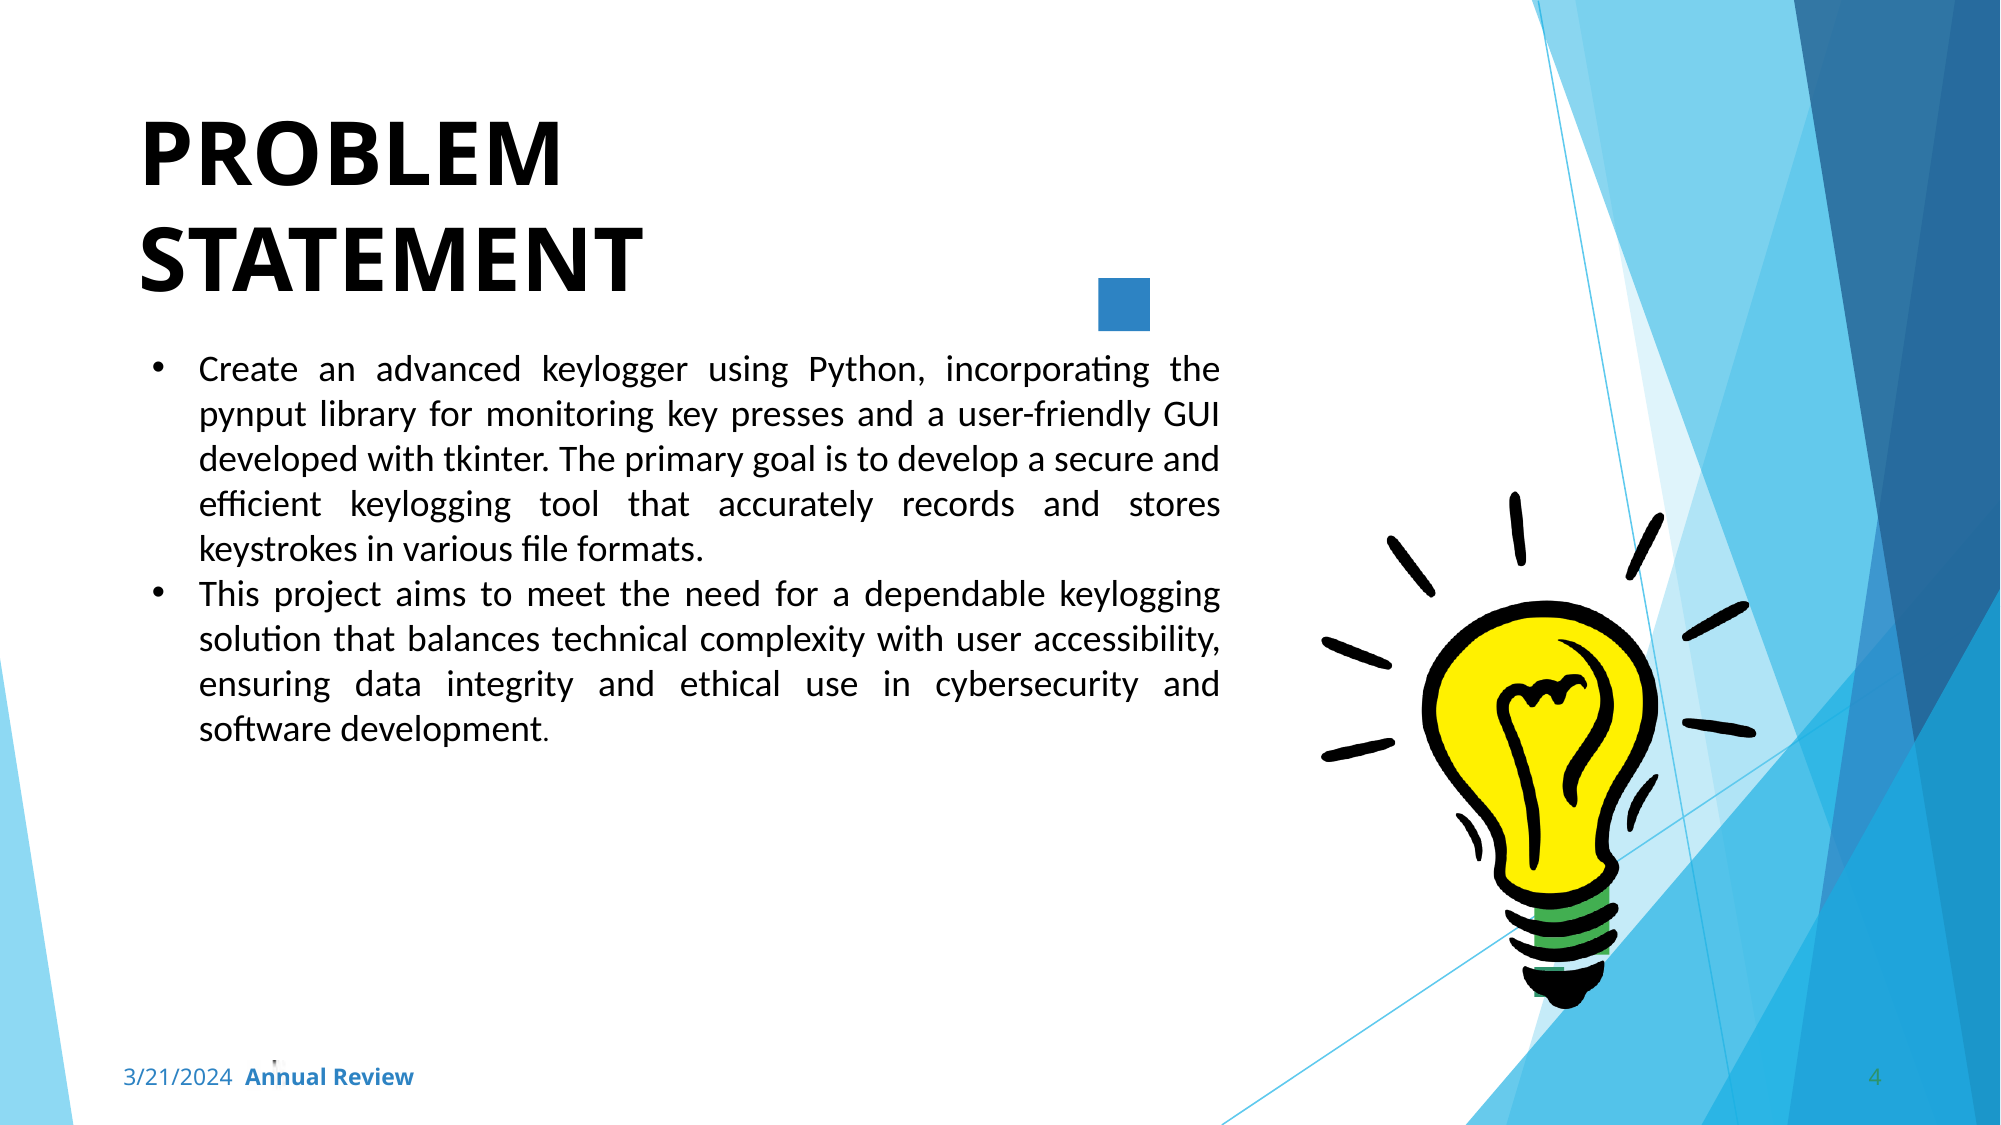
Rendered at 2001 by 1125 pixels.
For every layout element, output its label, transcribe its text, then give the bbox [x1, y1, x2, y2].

title PROBLEM STATEMENT [136, 94, 1062, 310]
picture [110, 1060, 463, 1094]
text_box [1310, 480, 1765, 1016]
text_box [1098, 278, 1150, 332]
text_box Create an advanced keylogger using Python, incorporating the pynput library for monitoring key presses and a user-friendly GUI developed with tkinter. The primary goal is to develop a secure and efficient keylogging tool that accurately records and stores keystrokes in various file formats. This project aims to meet the need for a dependable keylogging solution that balances technical complexity with user accessibility, ensuring data integrity and ethical use in cybersecurity and software development. [136, 334, 1237, 794]
slide_number ‹#› [1862, 1061, 1888, 1125]
